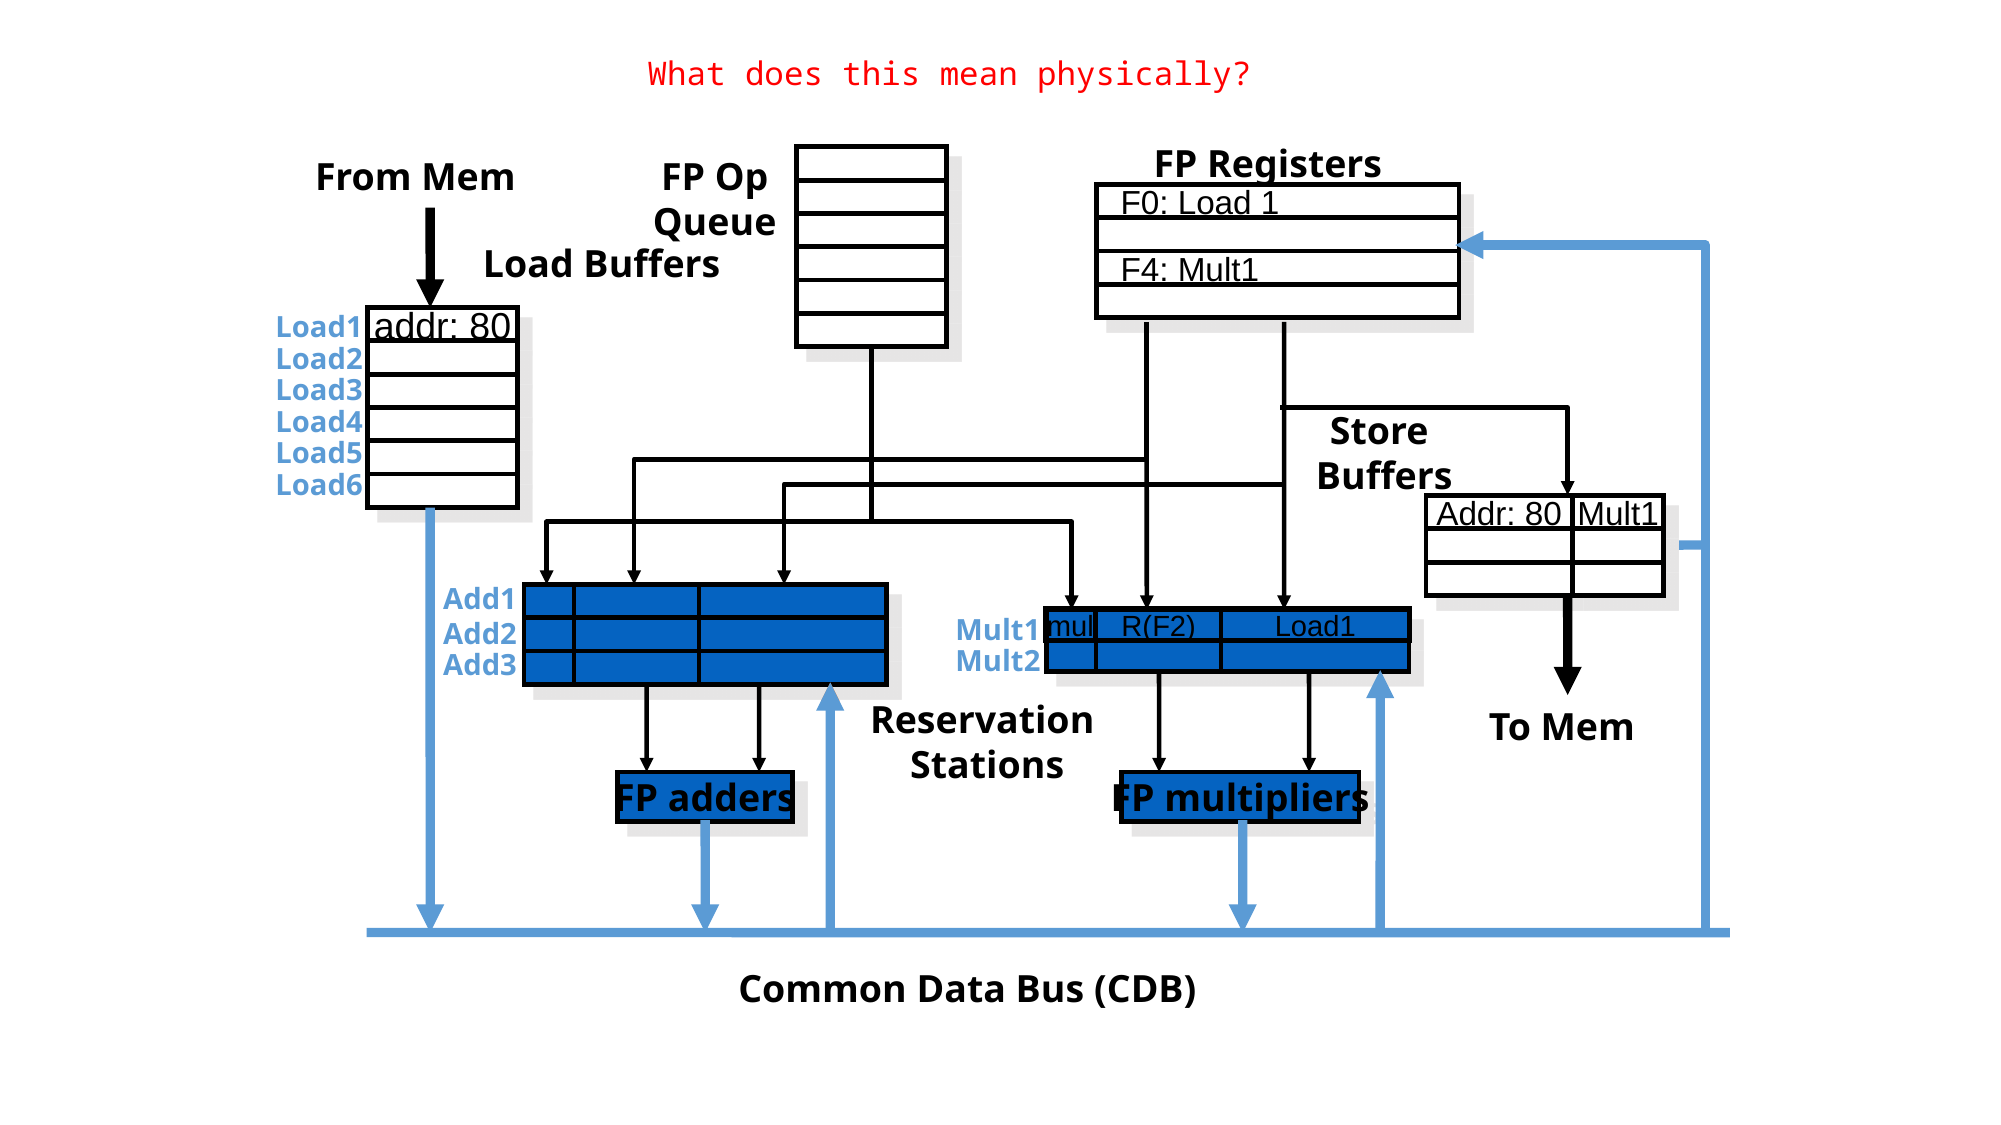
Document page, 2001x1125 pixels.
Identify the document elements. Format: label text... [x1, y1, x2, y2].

text_box R(F2) [1096, 608, 1221, 641]
text_box FP Registers [1138, 132, 1398, 193]
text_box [796, 146, 947, 347]
title What does this mean physically? [362, 50, 1538, 100]
text_box [718, 347, 872, 459]
text_box F0: Load 1 [1096, 184, 1459, 217]
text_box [1299, 399, 1664, 695]
text_box [540, 520, 634, 584]
text_box [640, 685, 653, 772]
text_box [1640, 546, 1706, 933]
text_box [1280, 407, 1299, 414]
text_box [424, 207, 437, 308]
text_box [378, 374, 518, 407]
text_box [378, 407, 518, 440]
text_box [1096, 217, 1459, 250]
text_box [1096, 284, 1459, 318]
text_box [378, 340, 518, 374]
text_box [756, 509, 784, 523]
text_box mul [1045, 608, 1096, 641]
text_box To Mem [1474, 695, 1650, 755]
text_box [1277, 485, 1291, 608]
text_box [1096, 641, 1222, 672]
text_box Mult1 Mult2 [940, 607, 1056, 686]
text_box Add1 Add2 Add3 [431, 572, 533, 689]
text_box Load Buffers [468, 232, 736, 293]
text_box [777, 484, 1285, 584]
text_box FP adders [617, 771, 793, 822]
text_box addr: 80 [378, 307, 518, 340]
text_box [627, 321, 1147, 584]
text_box [1302, 695, 1316, 772]
text_box [1140, 512, 1154, 608]
text_box [378, 440, 518, 474]
text_box Common Data Bus (CDB) [723, 957, 1212, 1018]
text_box [1455, 238, 1706, 544]
text_box FP Op Queue [638, 145, 792, 250]
text_box [1222, 641, 1299, 672]
text_box [824, 685, 837, 933]
text_box From Mem [300, 145, 531, 205]
text_box [942, 527, 1078, 608]
text_box Load1 Load2 Load3 Load4 Load5 Load6 [260, 305, 378, 509]
text_box [424, 507, 437, 933]
text_box FP multipliers [1121, 771, 1360, 822]
text_box [1152, 671, 1166, 772]
text_box [699, 820, 712, 933]
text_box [523, 584, 887, 685]
text_box [1236, 820, 1249, 933]
text_box Load1 [1221, 608, 1299, 641]
text_box [1056, 641, 1096, 672]
text_box F4: Mult1 [1096, 250, 1459, 284]
text_box [378, 474, 518, 508]
text_box [832, 463, 872, 484]
text_box Reservation Stations [855, 689, 1120, 794]
text_box [752, 685, 766, 772]
